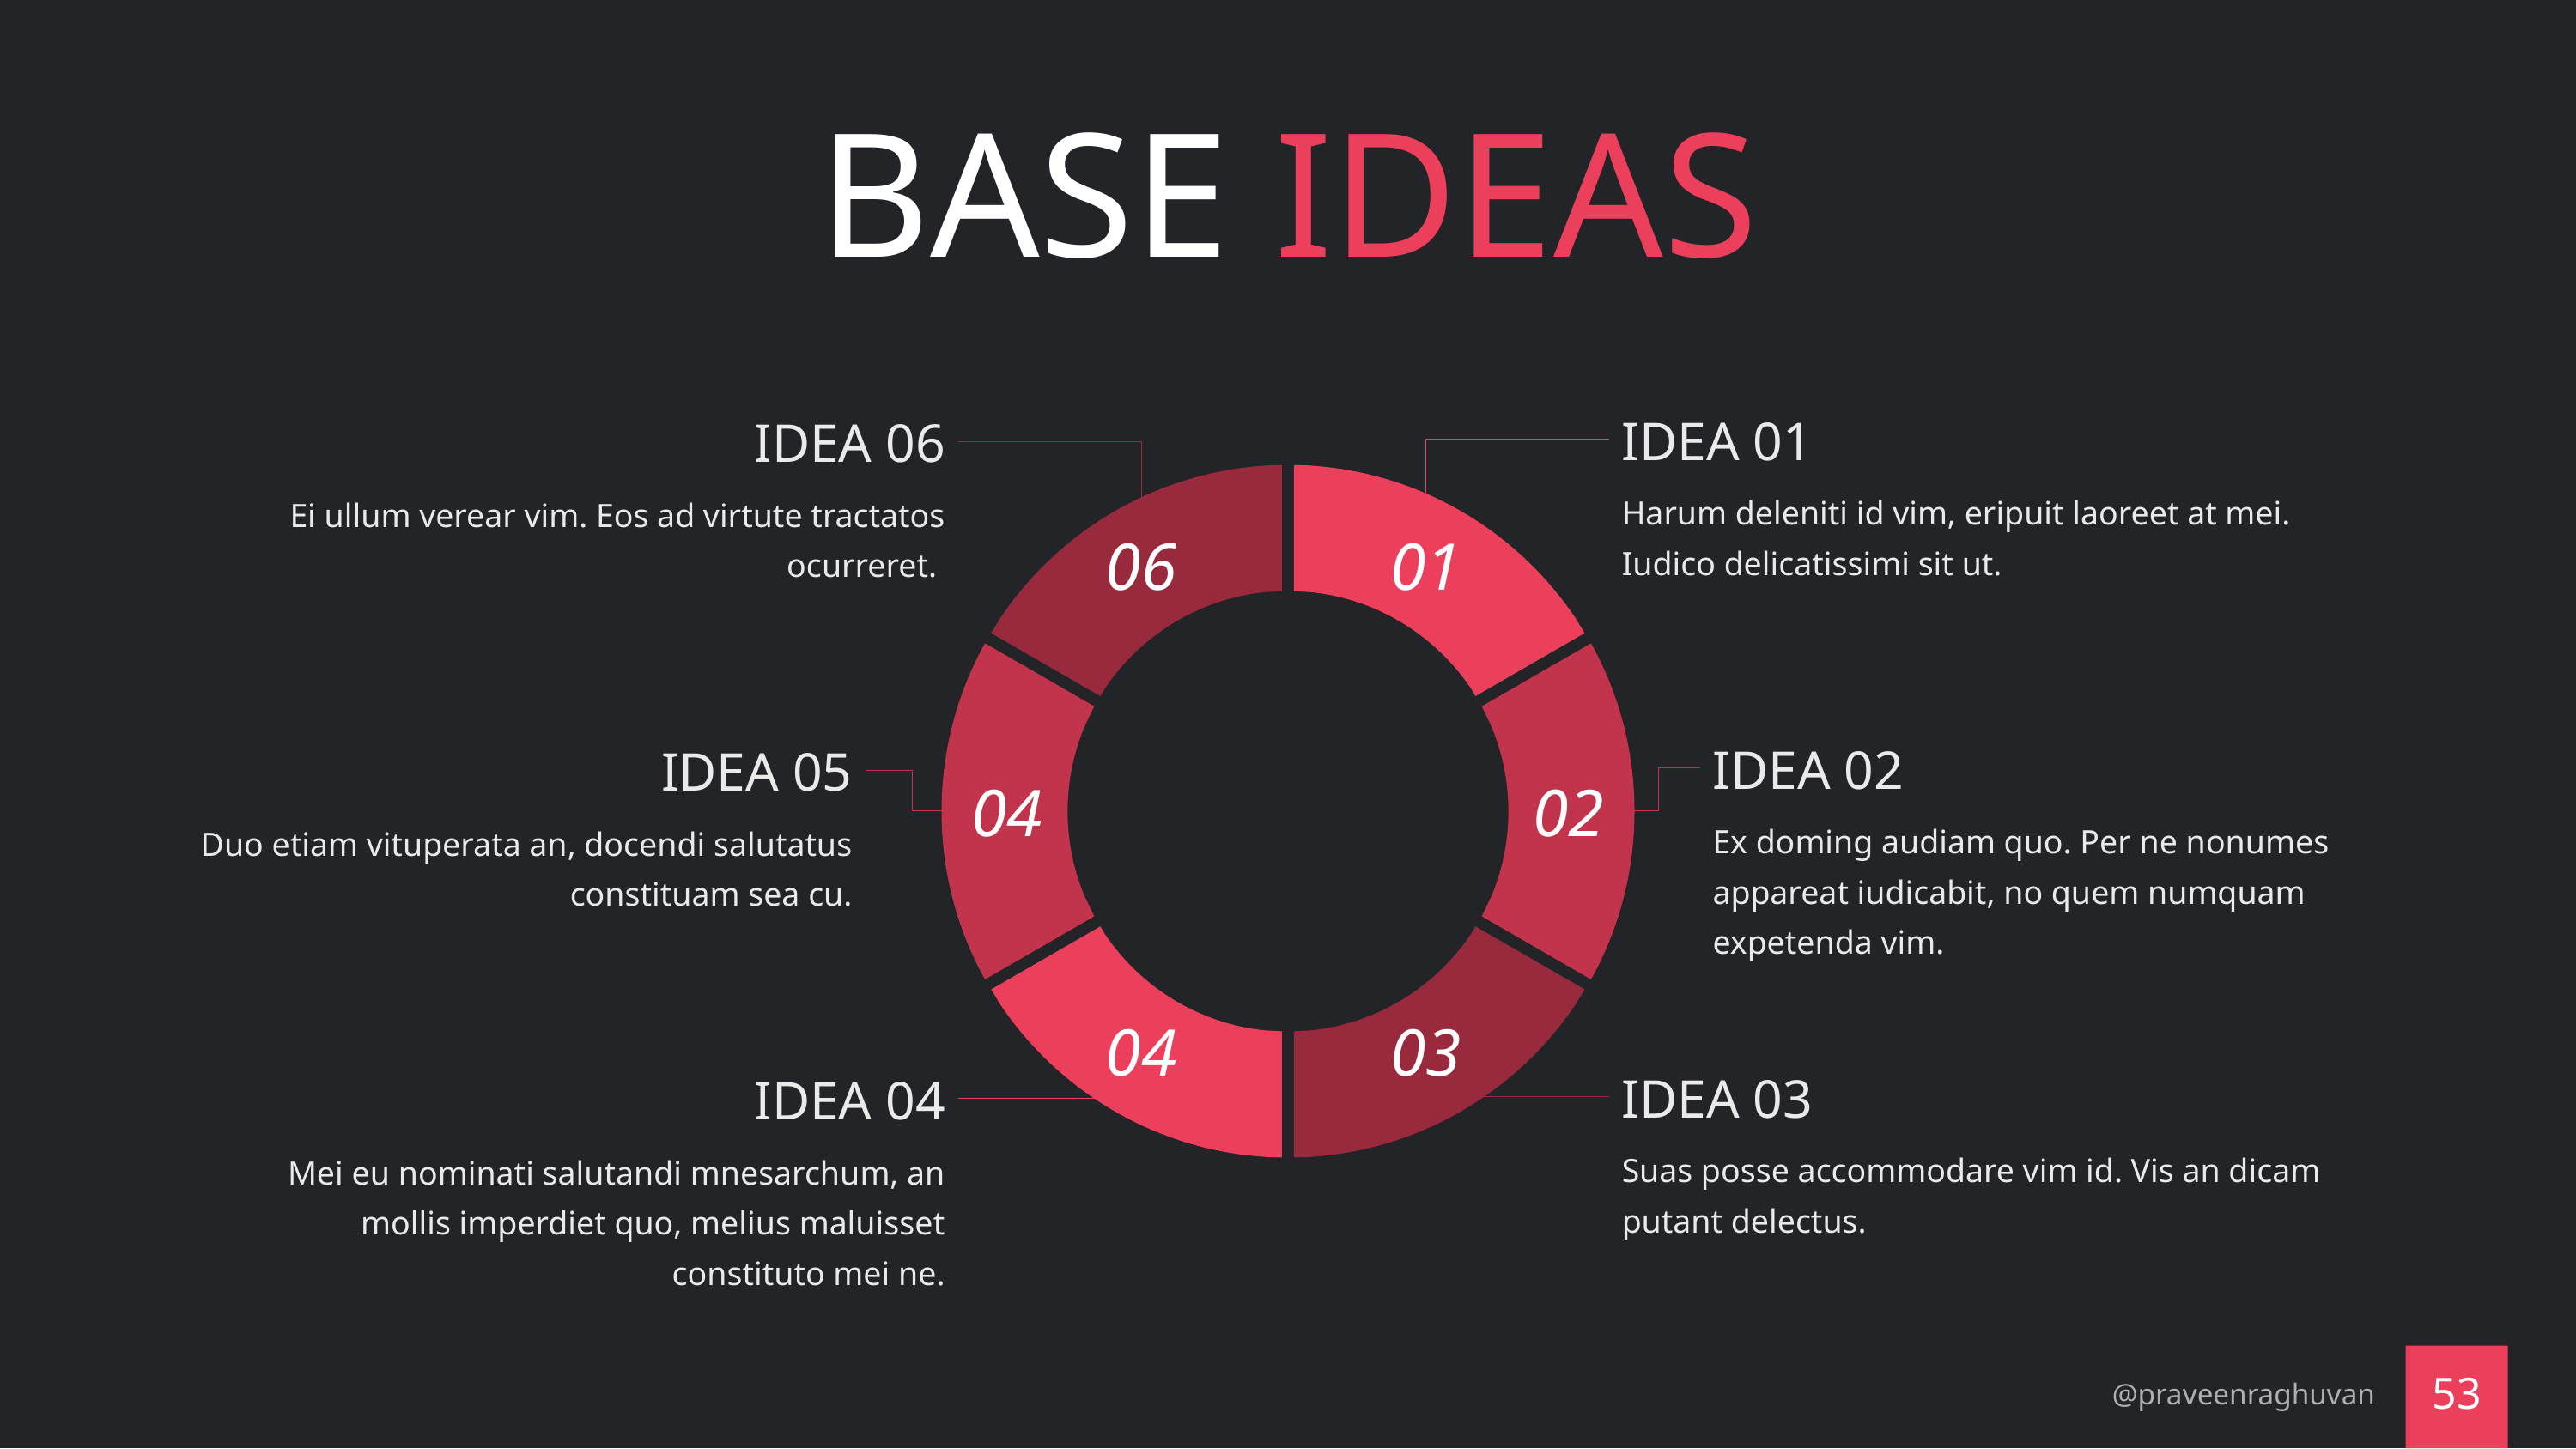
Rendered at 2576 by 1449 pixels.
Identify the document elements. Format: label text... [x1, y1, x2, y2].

list IDEA 01 [1608, 401, 2362, 475]
list IDEA 05 [112, 732, 866, 805]
list Ex doming audiam quo. Per ne nonumes appareat iudicabit, no quem numquam expetenda vim. [1699, 803, 2453, 929]
list Mei eu nominati salutandi mnesarchum, an mollis imperdiet quo, melius maluisset constituto mei ne. [205, 1134, 958, 1259]
list IDEA 04 [205, 1060, 958, 1134]
title BASE IDEAS [109, 75, 2467, 302]
list IDEA 06 [205, 403, 958, 476]
list Harum deleniti id vim, eripuit laoreet at mei. Iudico delicatissimi sit ut. [1608, 475, 2362, 600]
list Ei ullum verear vim. Eos ad virtute tractatos ocurreret. [205, 476, 958, 602]
list IDEA 03 [1608, 1058, 2362, 1132]
footer @praveenraghuvan [1519, 1356, 2389, 1434]
list IDEA 02 [1699, 730, 2453, 803]
list Suas posse accommodare vim id. Vis an dicam putant delectus. [1608, 1132, 2362, 1258]
list Duo etiam vituperata an, docendi salutatus constituam sea cu. [112, 805, 866, 931]
slide_number 53 [2404, 1356, 2509, 1434]
